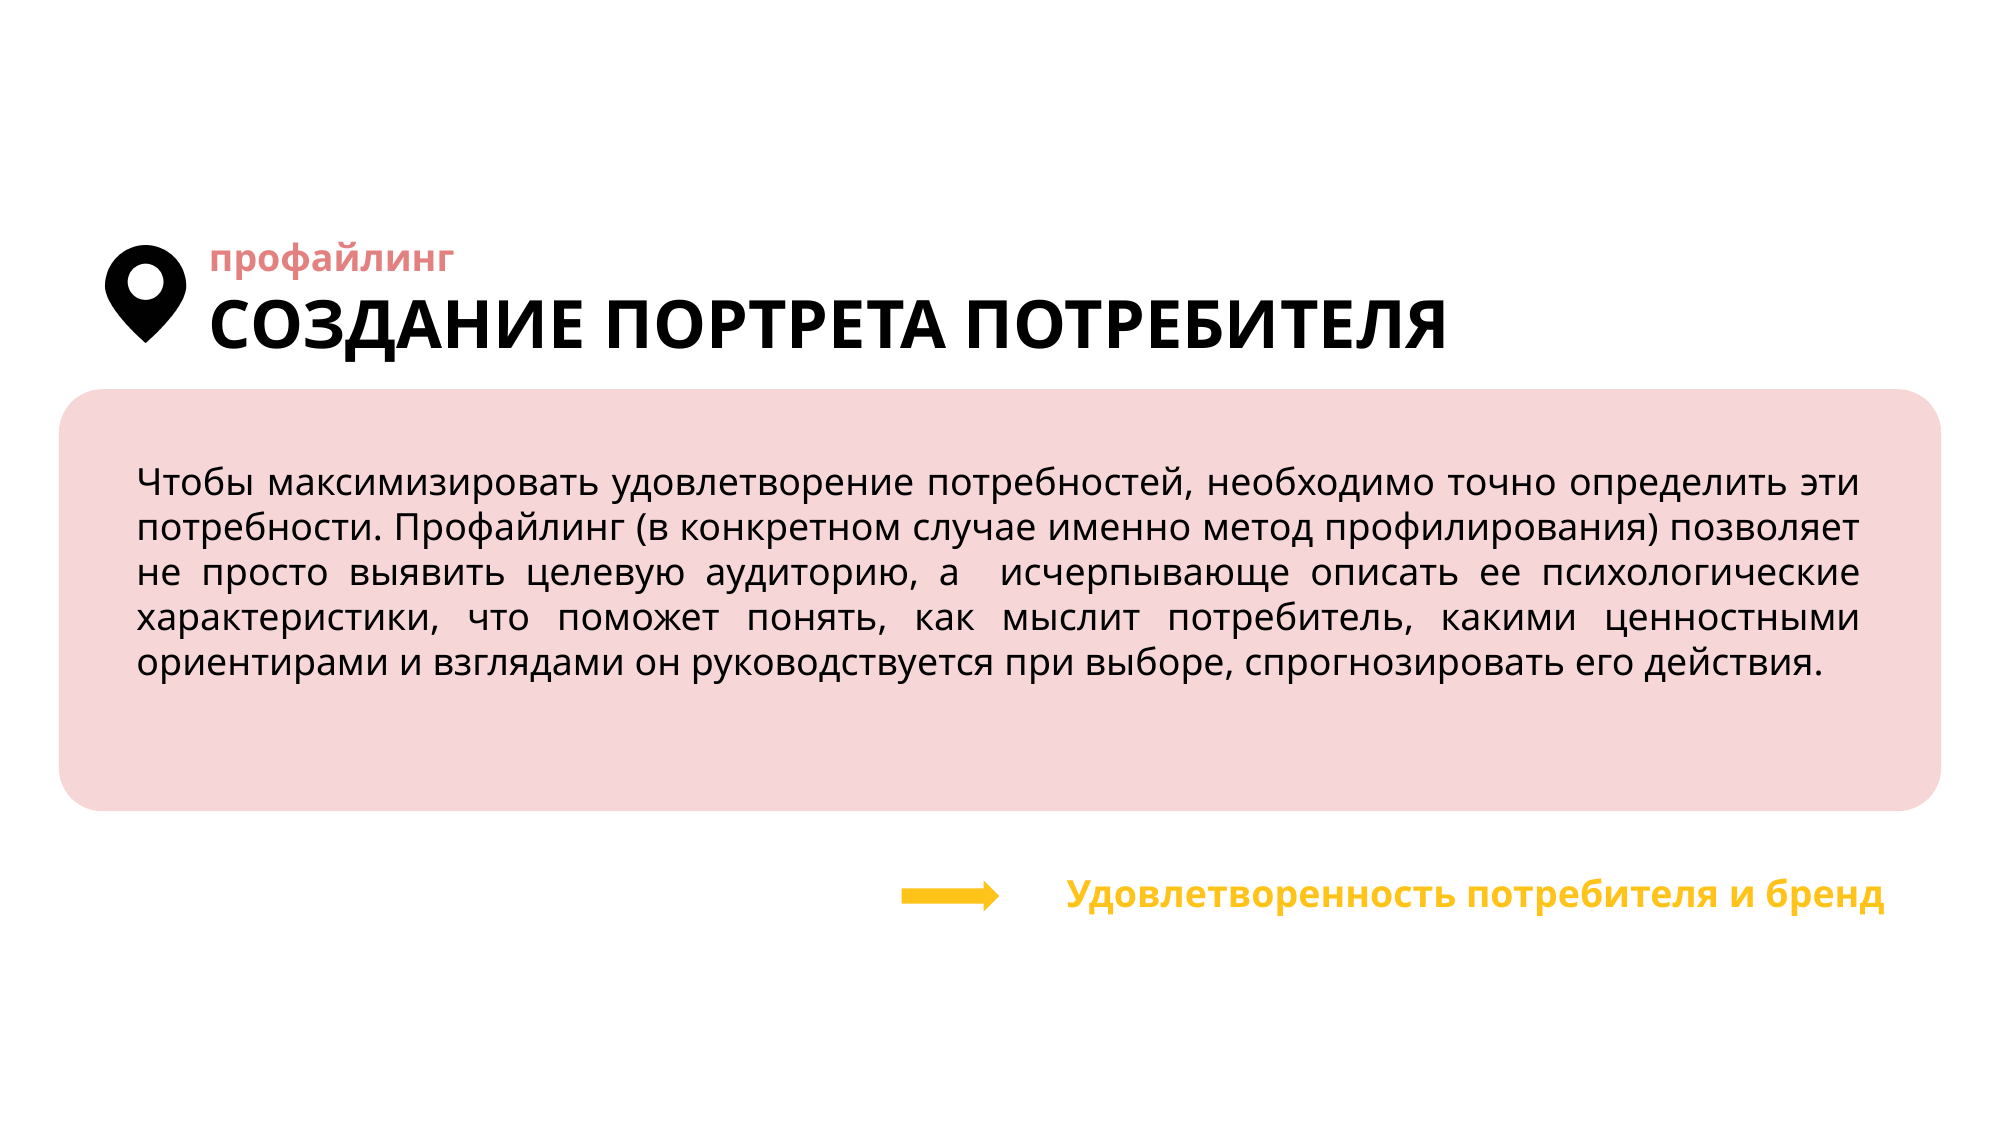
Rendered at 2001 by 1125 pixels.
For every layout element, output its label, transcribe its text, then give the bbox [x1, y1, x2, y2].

text_box СОЗДАНИЕ ПОРТРЕТА ПОТРЕБИТЕЛЯ [193, 264, 1650, 388]
picture [97, 245, 194, 343]
text_box [901, 888, 968, 904]
text_box [57, 388, 1943, 813]
text_box Чтобы максимизировать удовлетворение потребностей, необходимо точно определить эти потребности. Профайлинг (в конкретном случае именно метод профилирования) позволяет не просто выявить целевую аудиторию, а исчерпывающе описать ее психологические характеристики, что поможет понять, как мыслит потребитель, какими ценностными ориентирами и взглядами он руководствуется при выборе, спрогнозировать его действия. [121, 450, 1877, 691]
text_box профайлинг [193, 229, 485, 290]
text_box Удовлетворенность потребителя и бренд [968, 854, 1910, 936]
